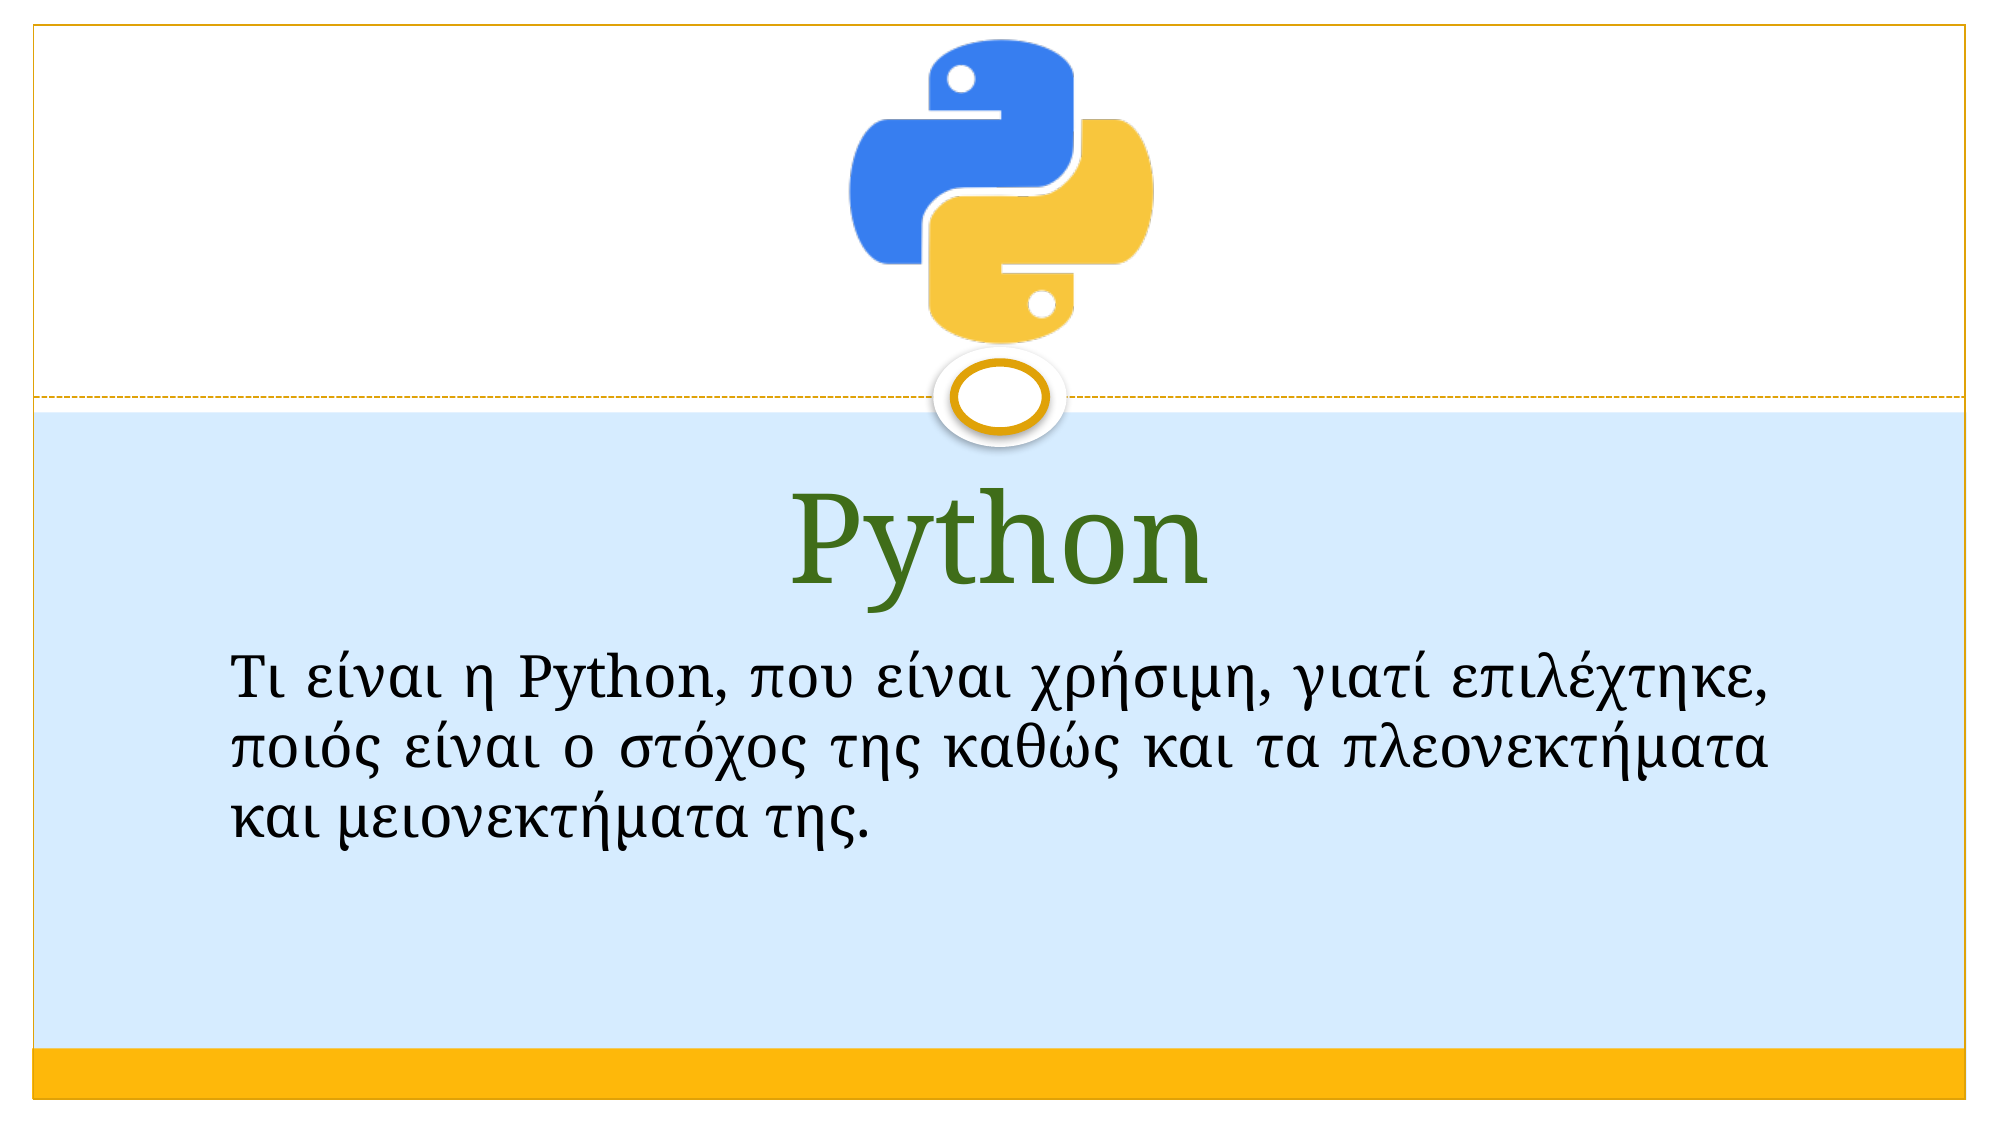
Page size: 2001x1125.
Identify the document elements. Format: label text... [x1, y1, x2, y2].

text_box Τι είναι η Python, που είναι χρήσιμη, γιατί επιλέχτηκε, ποιός είναι ο στόχος της καθώς και τα πλεονεκτήματα και μειονεκτήματα της. [215, 631, 1785, 857]
picture [807, 0, 1193, 386]
title Python [249, 396, 1750, 616]
